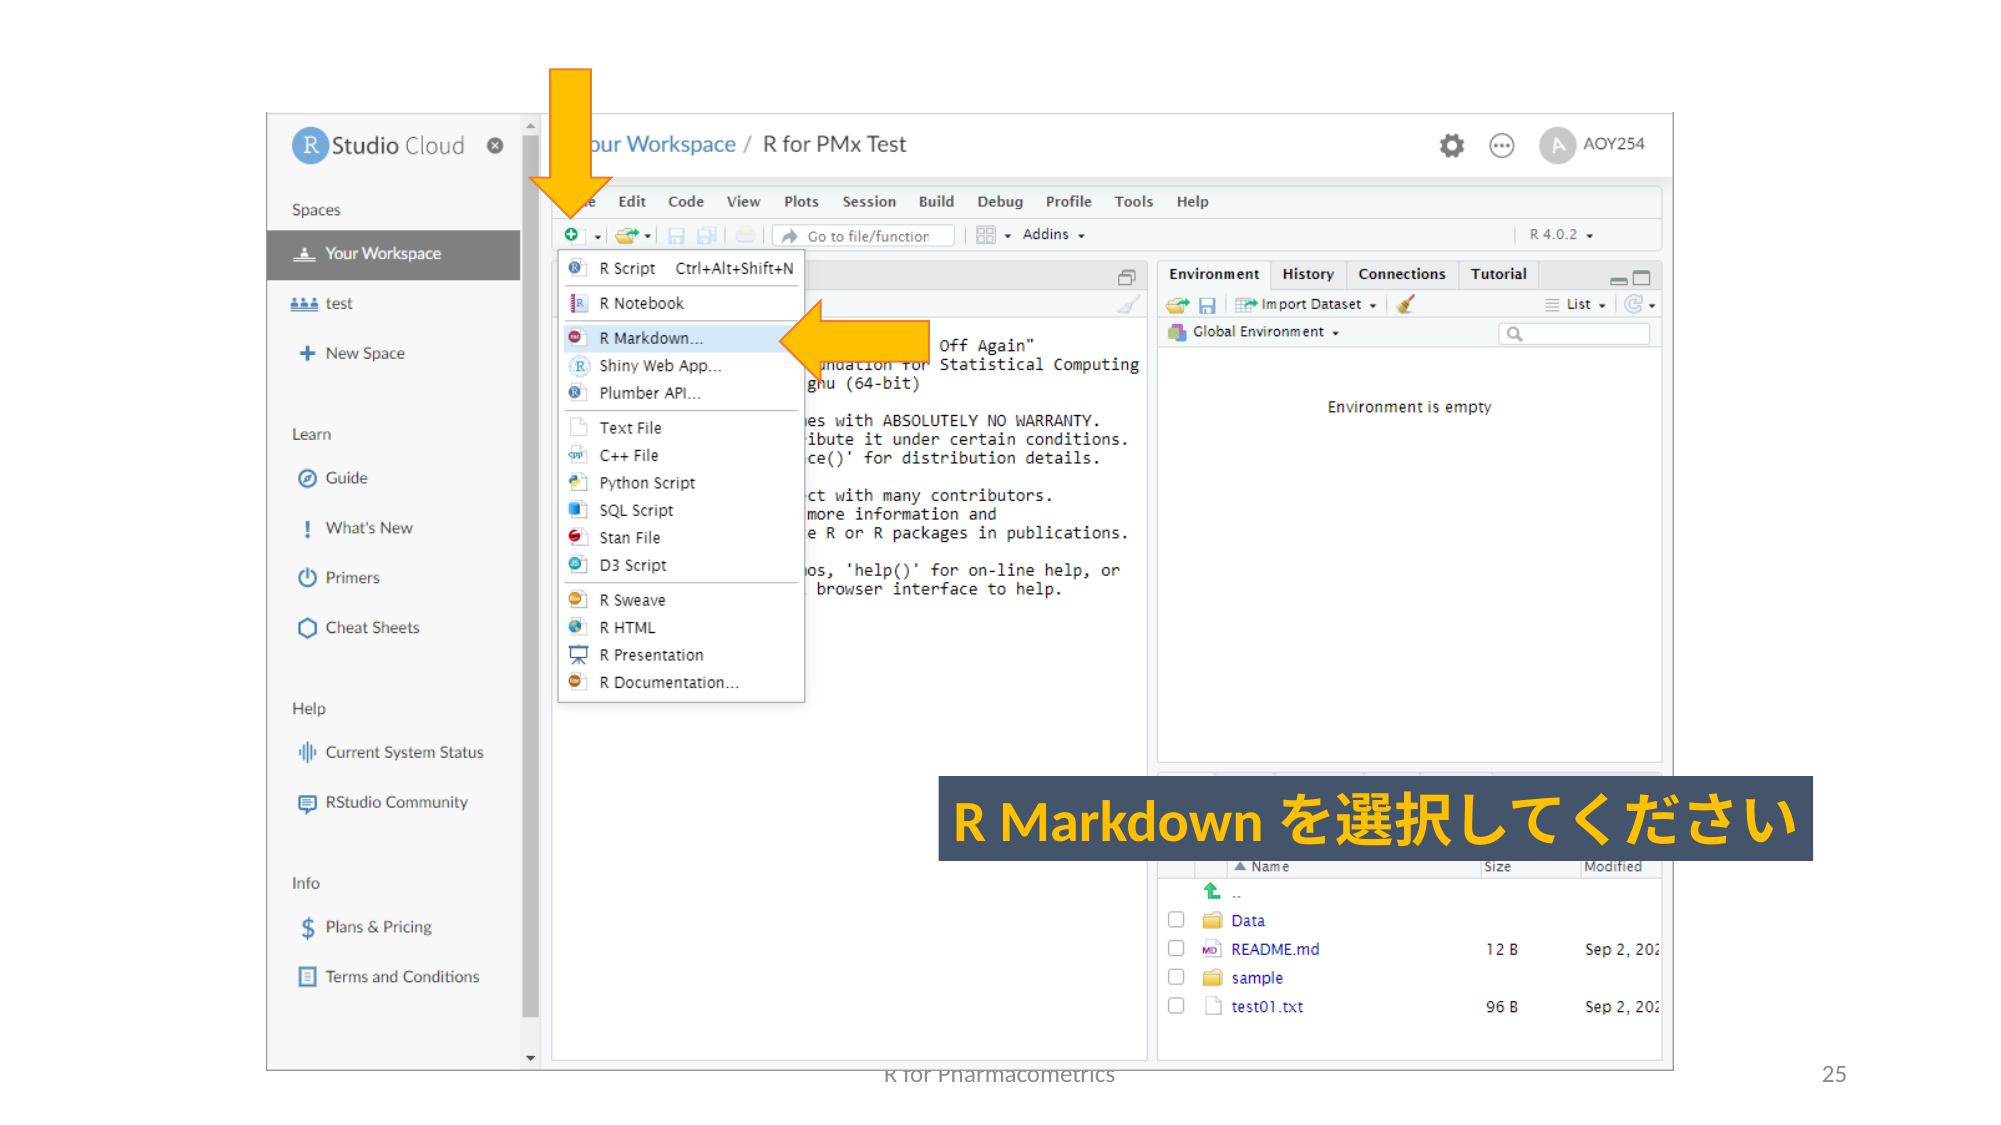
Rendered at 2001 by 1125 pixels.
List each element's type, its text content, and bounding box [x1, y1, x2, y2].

picture [266, 112, 1674, 1071]
footer R for Pharmacometrics [662, 1071, 1338, 1103]
text_box [549, 68, 592, 112]
slide_number 25 [1412, 1042, 1863, 1103]
text_box R Markdownを選択してください [1674, 776, 1814, 861]
